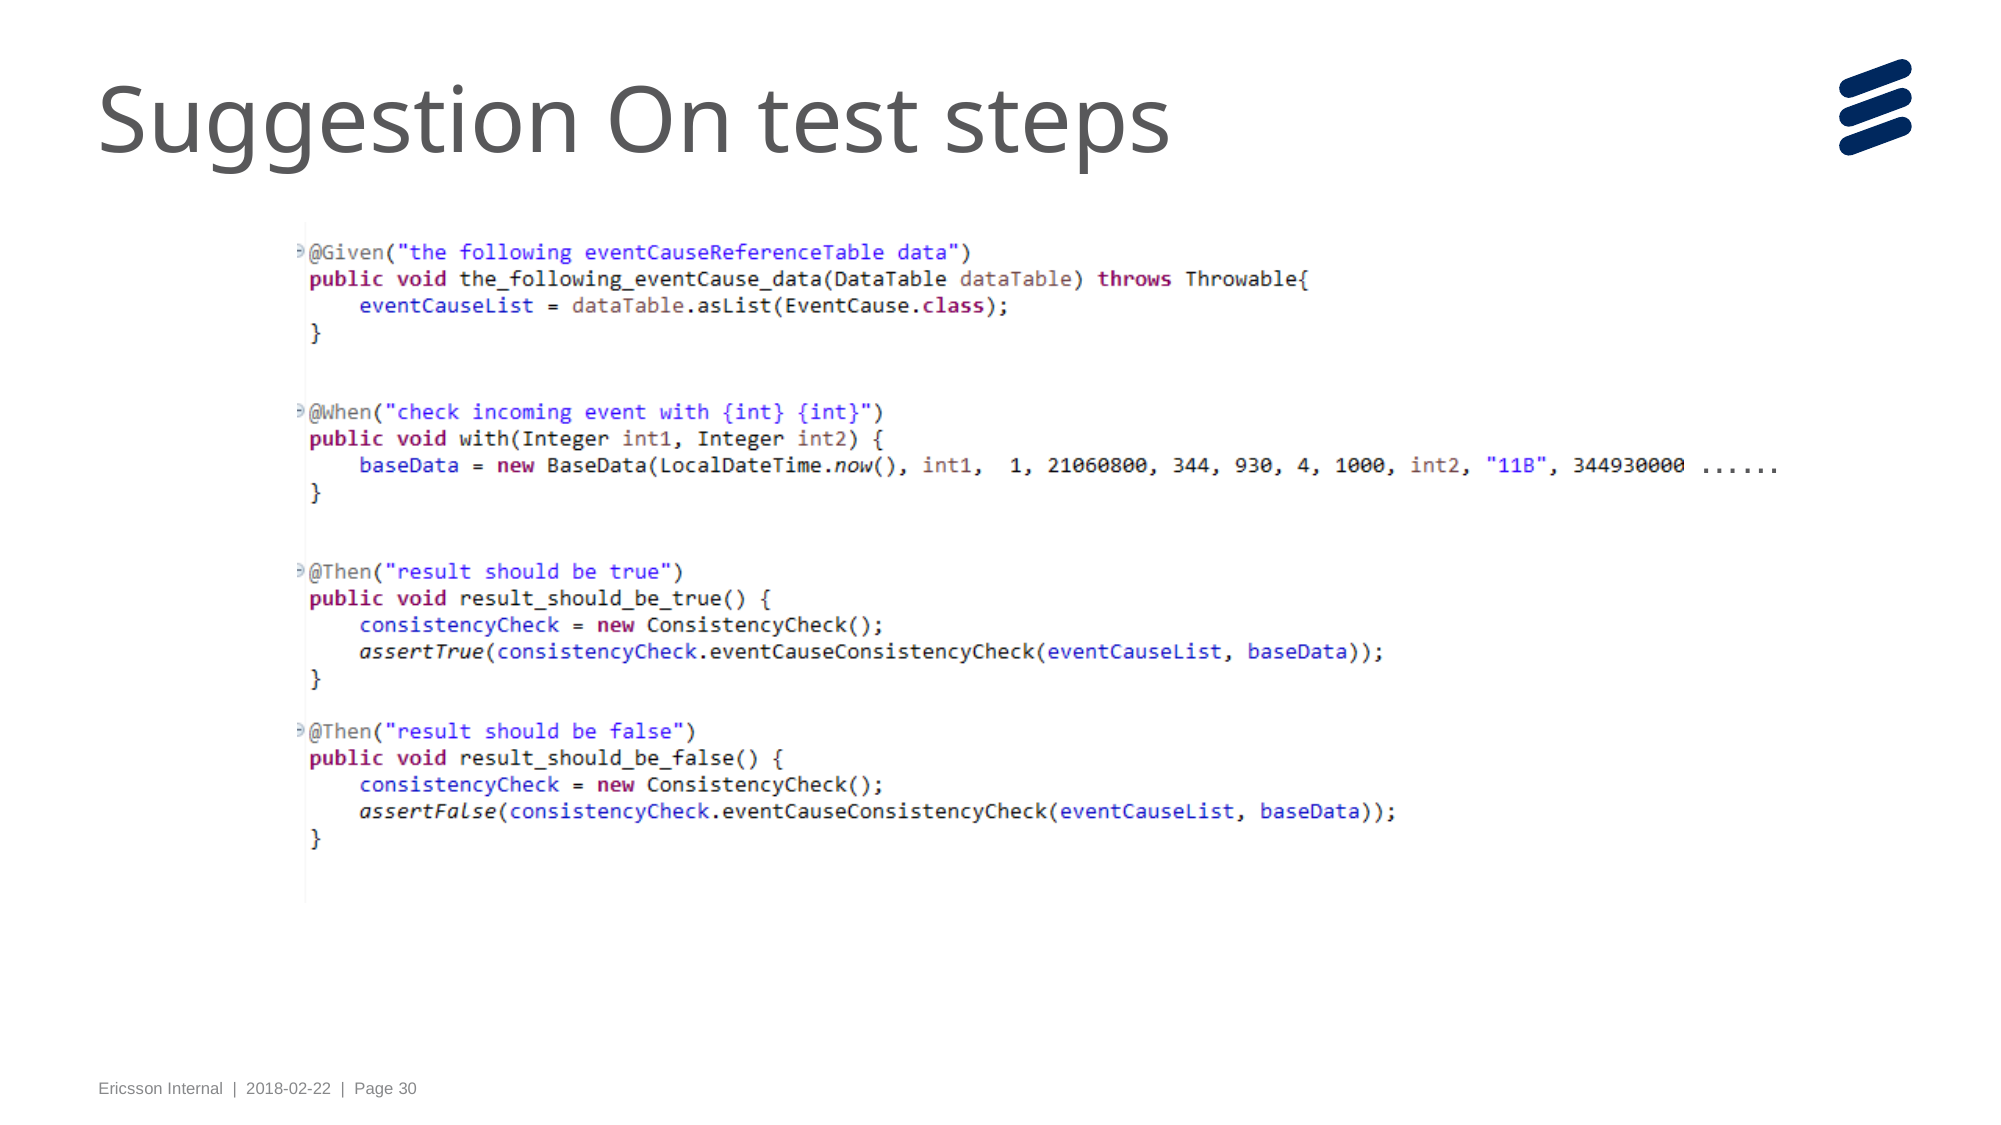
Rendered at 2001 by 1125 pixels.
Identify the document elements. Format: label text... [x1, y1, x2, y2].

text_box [297, 222, 1798, 903]
title Suggestion On test steps [85, 39, 1726, 218]
